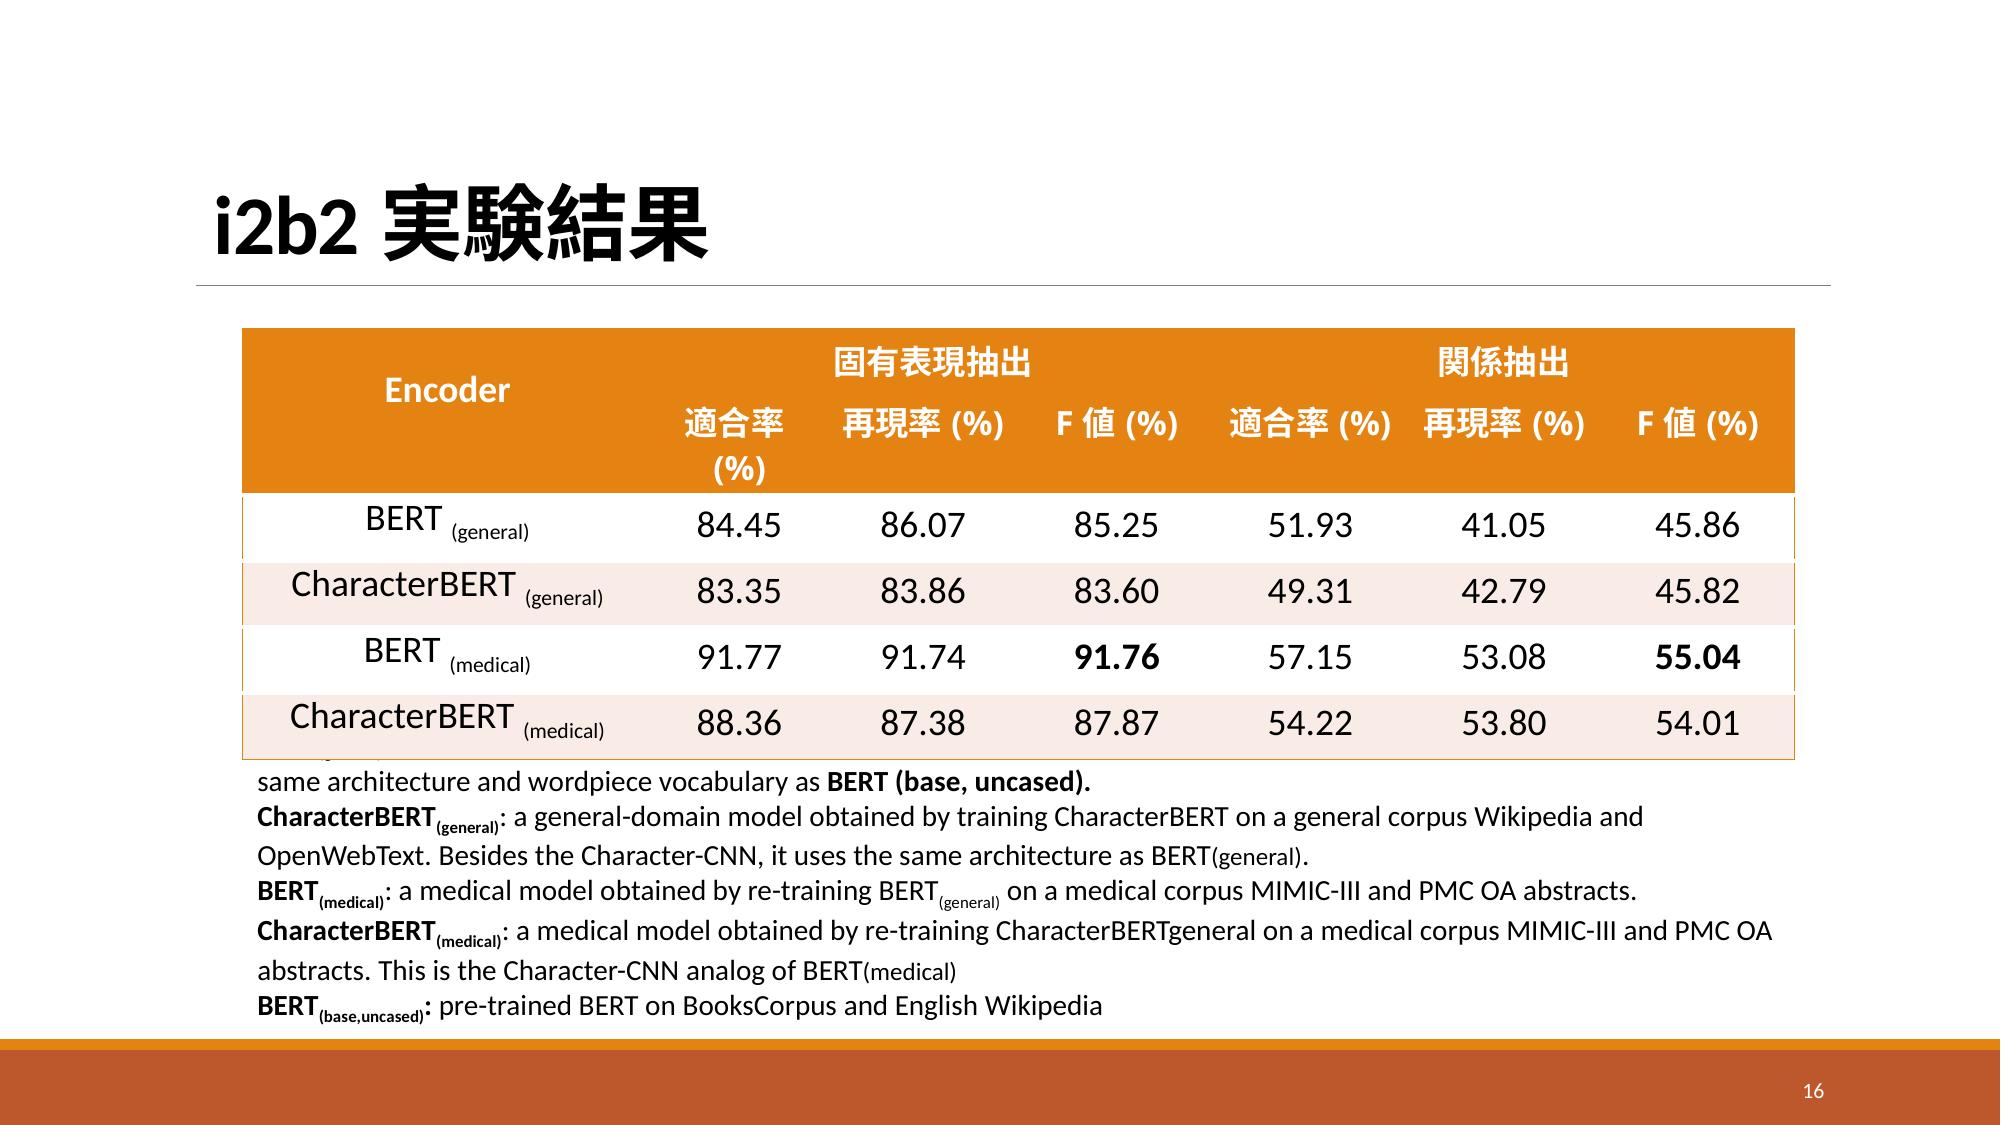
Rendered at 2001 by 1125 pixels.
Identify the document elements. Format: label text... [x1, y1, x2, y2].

table_cell 41.05 [1407, 497, 1601, 559]
table_cell 49.31 [1214, 563, 1407, 625]
table_header Encoder [243, 330, 653, 493]
table_cell 45.82 [1601, 563, 1794, 625]
table_cell 57.15 [1214, 629, 1407, 691]
table_cell F値(%) [1601, 390, 1794, 493]
table_cell 91.76 [1020, 629, 1214, 691]
table_header 固有表現抽出 [653, 330, 1214, 389]
text_box BERT(general): a general-domain model obtained by pre-training BERT on a general corpus Wikipedia and OpenWebText. It uses the same architecture and wordpiece vocabulary as BERT (base, uncased). CharacterBERT(general): a general-domain model obtained by training CharacterBERT on a general corpus Wikipedia and OpenWebText. Besides the Character-CNN, it uses the same architecture as BERT(general). BERT(medical): a medical model obtained by re-training BERT(general) on a medical corpus MIMIC-III and PMC OA abstracts. CharacterBERT(medical): a medical model obtained by re-training CharacterBERTgeneral on a medical corpus MIMIC-III and PMC OA abstracts. This is the Character-CNN analog of BERT(medical) BERT(base,uncased): pre-trained BERT on BooksCorpus and English Wikipedia [242, 760, 1795, 1125]
table_cell 適合率(%) [653, 390, 826, 493]
table_cell 53.80 [1407, 695, 1601, 759]
table_cell 55.04 [1601, 629, 1794, 691]
table_cell 53.08 [1407, 629, 1601, 691]
table_cell 91.77 [653, 629, 826, 691]
table_cell 45.86 [1601, 497, 1794, 559]
table_cell 83.86 [826, 563, 1020, 625]
table_cell 91.74 [826, 629, 1020, 691]
table_cell 再現率(%) [826, 390, 1020, 493]
table_cell 42.79 [1407, 563, 1601, 625]
table_cell 85.25 [1020, 497, 1214, 559]
table_cell CharacterBERT (medical) [243, 695, 653, 759]
table_cell 54.01 [1601, 695, 1794, 759]
table_cell 87.87 [1020, 695, 1214, 759]
table_cell 51.93 [1214, 497, 1407, 559]
table_cell 54.22 [1214, 695, 1407, 759]
table_cell BERT (medical) [243, 629, 653, 691]
table_cell 83.60 [1020, 563, 1214, 625]
title i2b2実験結果 [198, 123, 1839, 280]
slide_number 16 [1795, 1059, 1840, 1120]
table_cell BERT (general) [243, 497, 653, 559]
table_cell 再現率(%) [1407, 390, 1601, 493]
table_cell 87.38 [826, 695, 1020, 759]
table_header 関係抽出 [1214, 330, 1794, 389]
table_cell 84.45 [653, 497, 826, 559]
table_cell 88.36 [653, 695, 826, 759]
table_cell CharacterBERT (general) [243, 563, 653, 625]
table_cell 86.07 [826, 497, 1020, 559]
table_cell F値(%) [1020, 390, 1214, 493]
table_cell 83.35 [653, 563, 826, 625]
table_cell 適合率(%) [1214, 390, 1407, 493]
